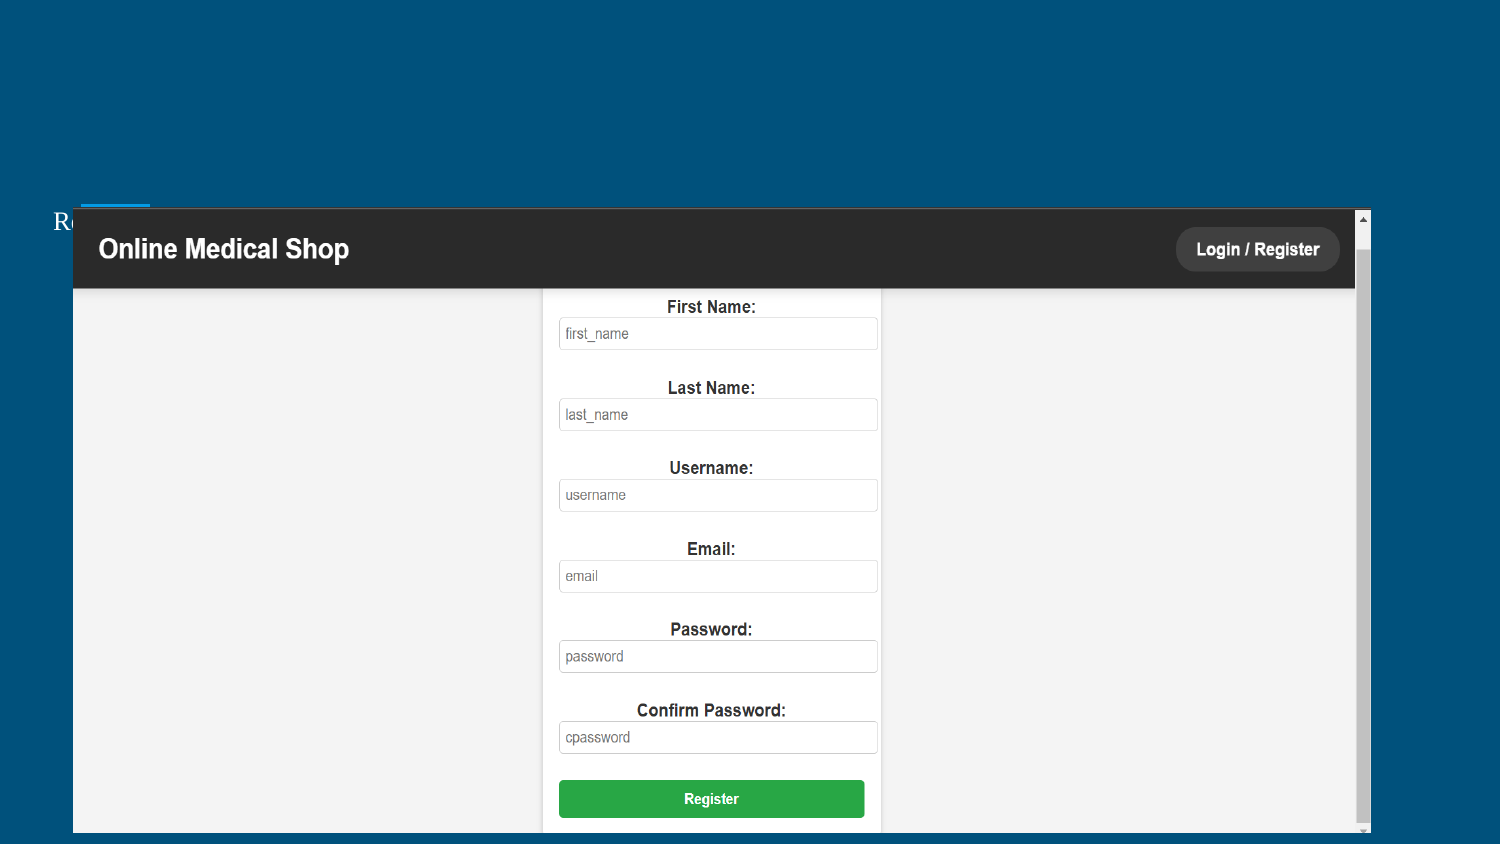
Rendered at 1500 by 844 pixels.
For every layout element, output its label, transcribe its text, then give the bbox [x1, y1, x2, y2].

picture [73, 208, 1370, 832]
title Registration Page [38, 188, 529, 283]
